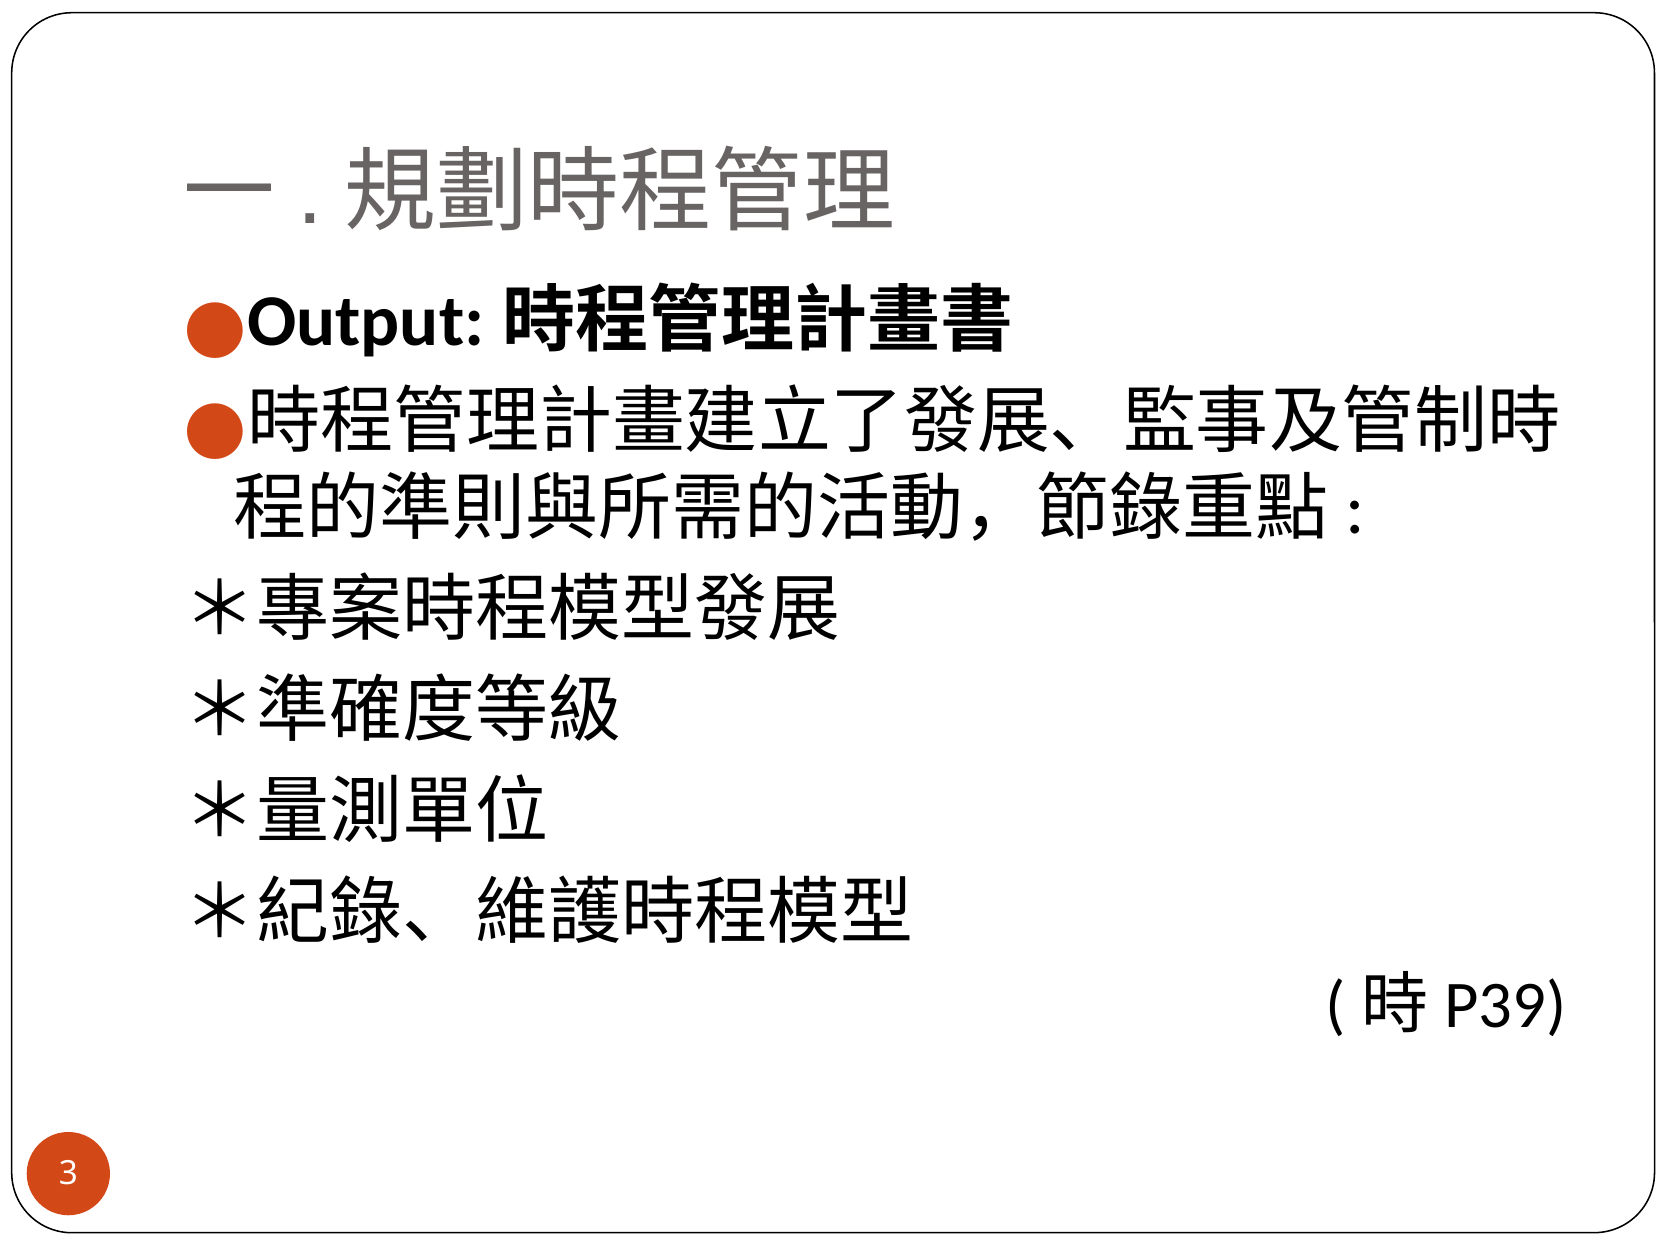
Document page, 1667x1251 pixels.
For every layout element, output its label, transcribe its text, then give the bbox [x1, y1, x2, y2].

title 一.規劃時程管理 [166, 50, 1584, 259]
list Output:時程管理計畫書 時程管理計畫建立了發展、監事及管制時程的準則與所需的活動，節錄重點: ＊專案時程模型發展 ＊準確度等級 ＊量測單位 ＊紀錄、維護時程模型 (時P39) [166, 263, 1584, 1098]
slide_number ‹#› [26, 1131, 111, 1216]
